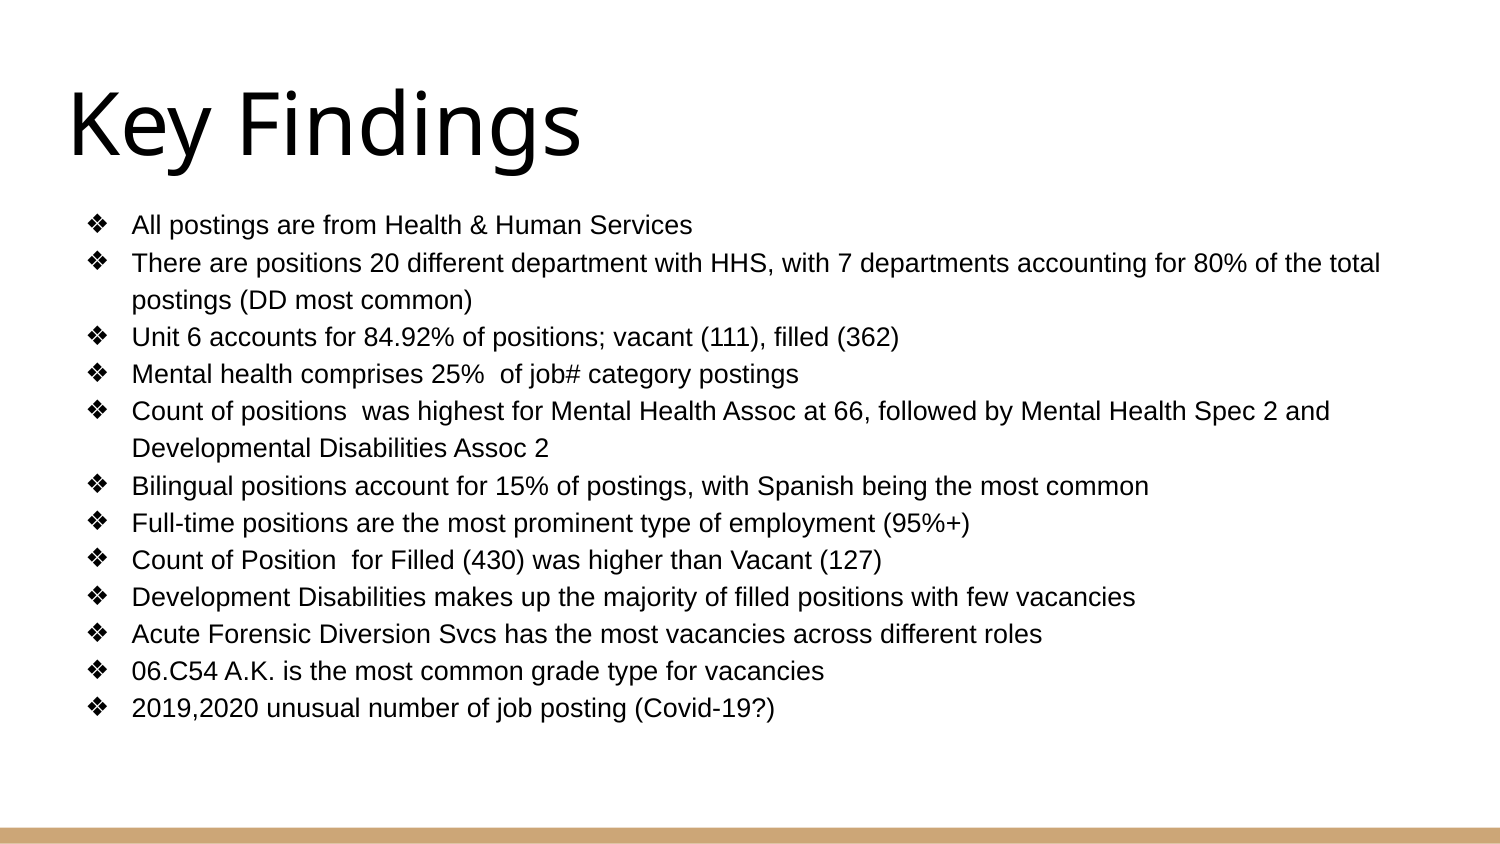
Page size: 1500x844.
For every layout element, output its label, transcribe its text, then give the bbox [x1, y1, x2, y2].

list All postings are from Health & Human Services There are positions 20 different department with HHS, with 7 departments accounting for 80% of the total postings (DD most common) Unit 6 accounts for 84.92% of positions; vacant (111), filled (362) Mental health comprises 25% of job# category postings ﻿﻿Count of positions was highest for Mental Health Assoc at 66, followed by Mental Health Spec 2 and Developmental Disabilities Assoc 2 Bilingual positions account for 15% of postings, with Spanish being the most common Full-time positions are the most prominent type of employment (95%+) ﻿﻿Count of Position for Filled (430) was higher than Vacant (127)﻿﻿﻿﻿﻿﻿ Development Disabilities makes up the majority of filled positions with few vacancies Acute Forensic Diversion Svcs has the most vacancies across different roles 06.C54 A.K. is the most common grade type for vacancies 2019,2020 unusual number of job posting (Covid-19?) [51, 188, 1449, 739]
title Key Findings [51, 51, 1449, 188]
